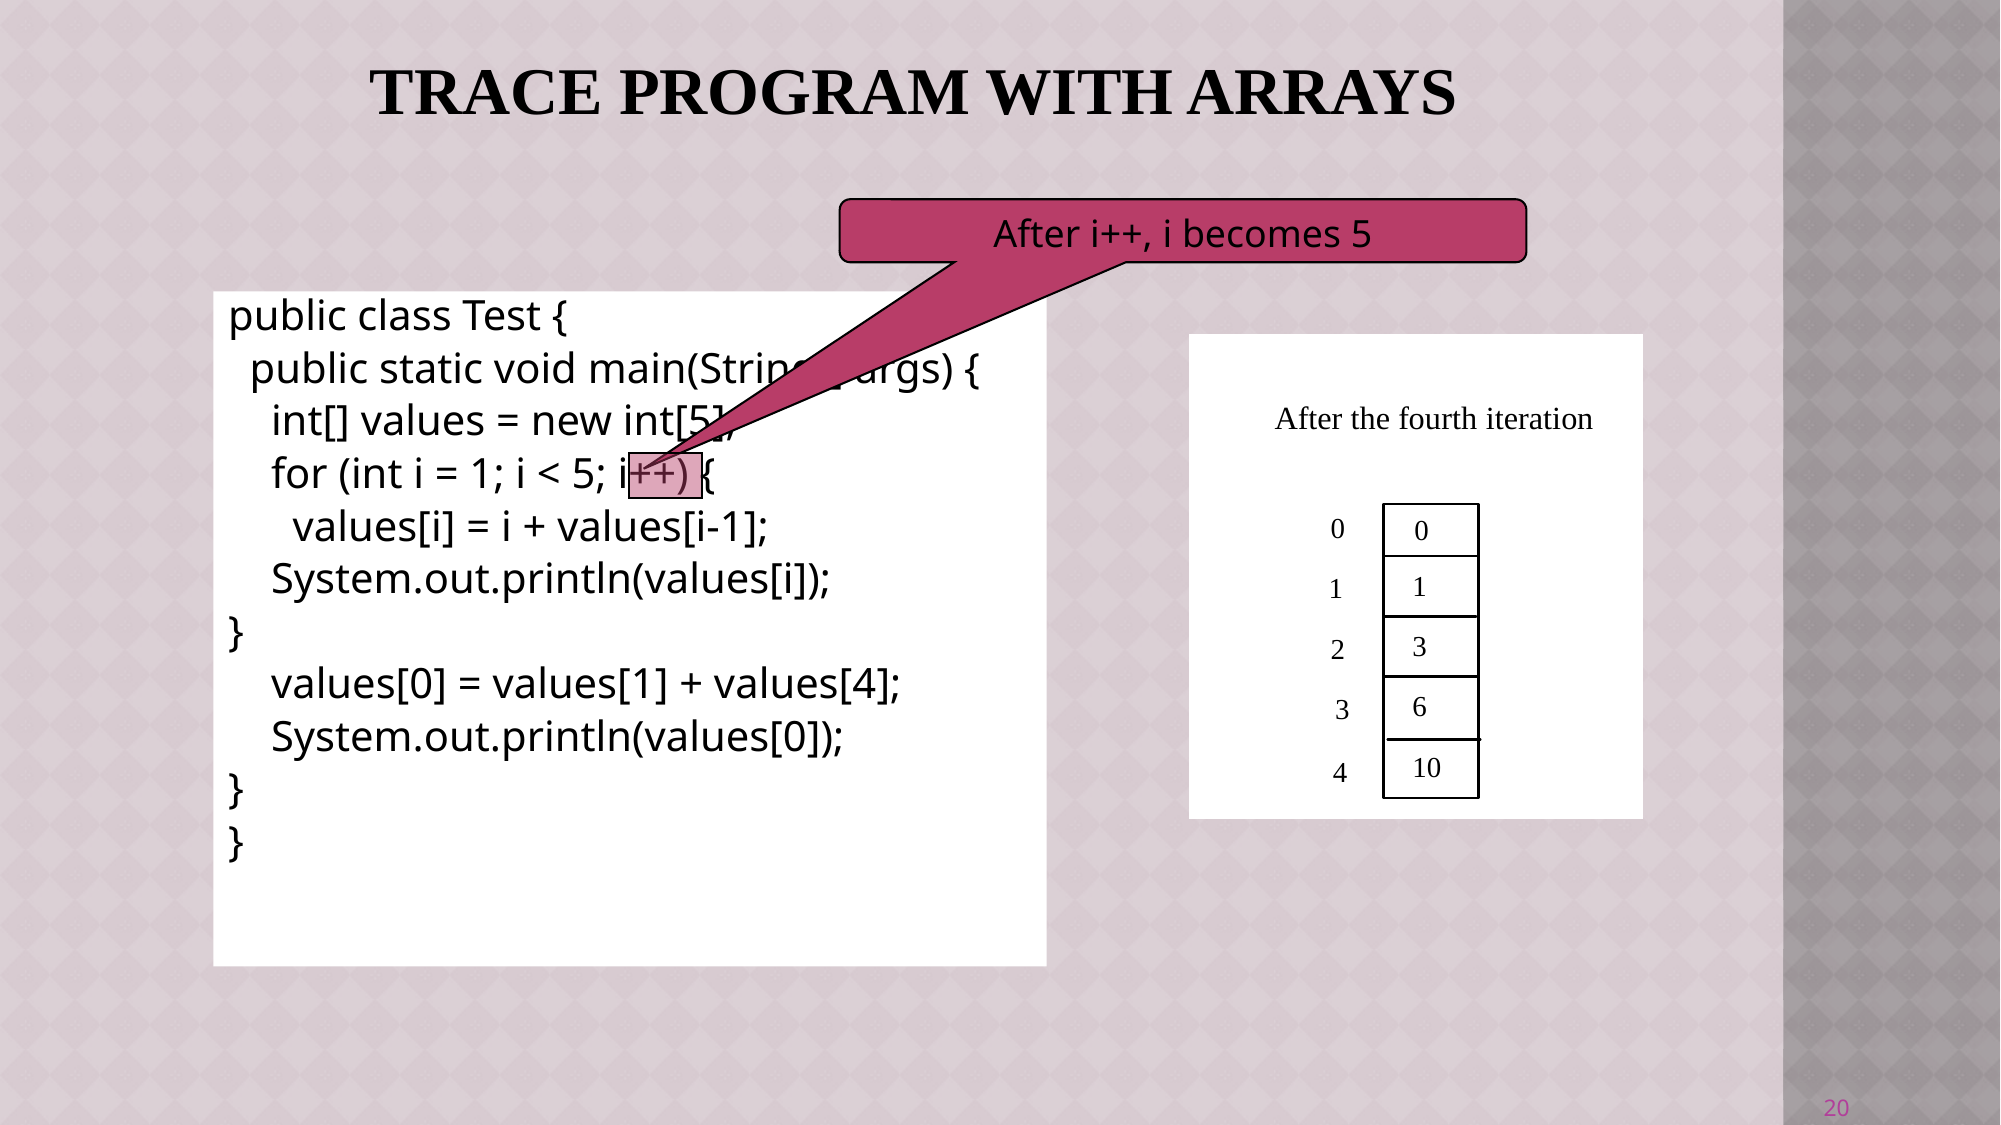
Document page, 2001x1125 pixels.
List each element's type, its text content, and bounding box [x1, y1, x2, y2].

text_box After i++, i becomes 5 [667, 199, 1527, 453]
title Trace Program with Arrays [362, 46, 1638, 128]
list public class Test { public static void main(String[] args) { int[] values = new int[5]; for (int i = 1; i < 5; i++) { values[i] = i + values[i-1]; System.out.println(values[i]); } values[0] = values[1] + values[4]; System.out.println(values[0]); } } [213, 291, 1047, 967]
slide_number 20 [1433, 1049, 1850, 1125]
text_box [629, 453, 703, 499]
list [1188, 333, 1644, 820]
text_box [249, 391, 281, 453]
